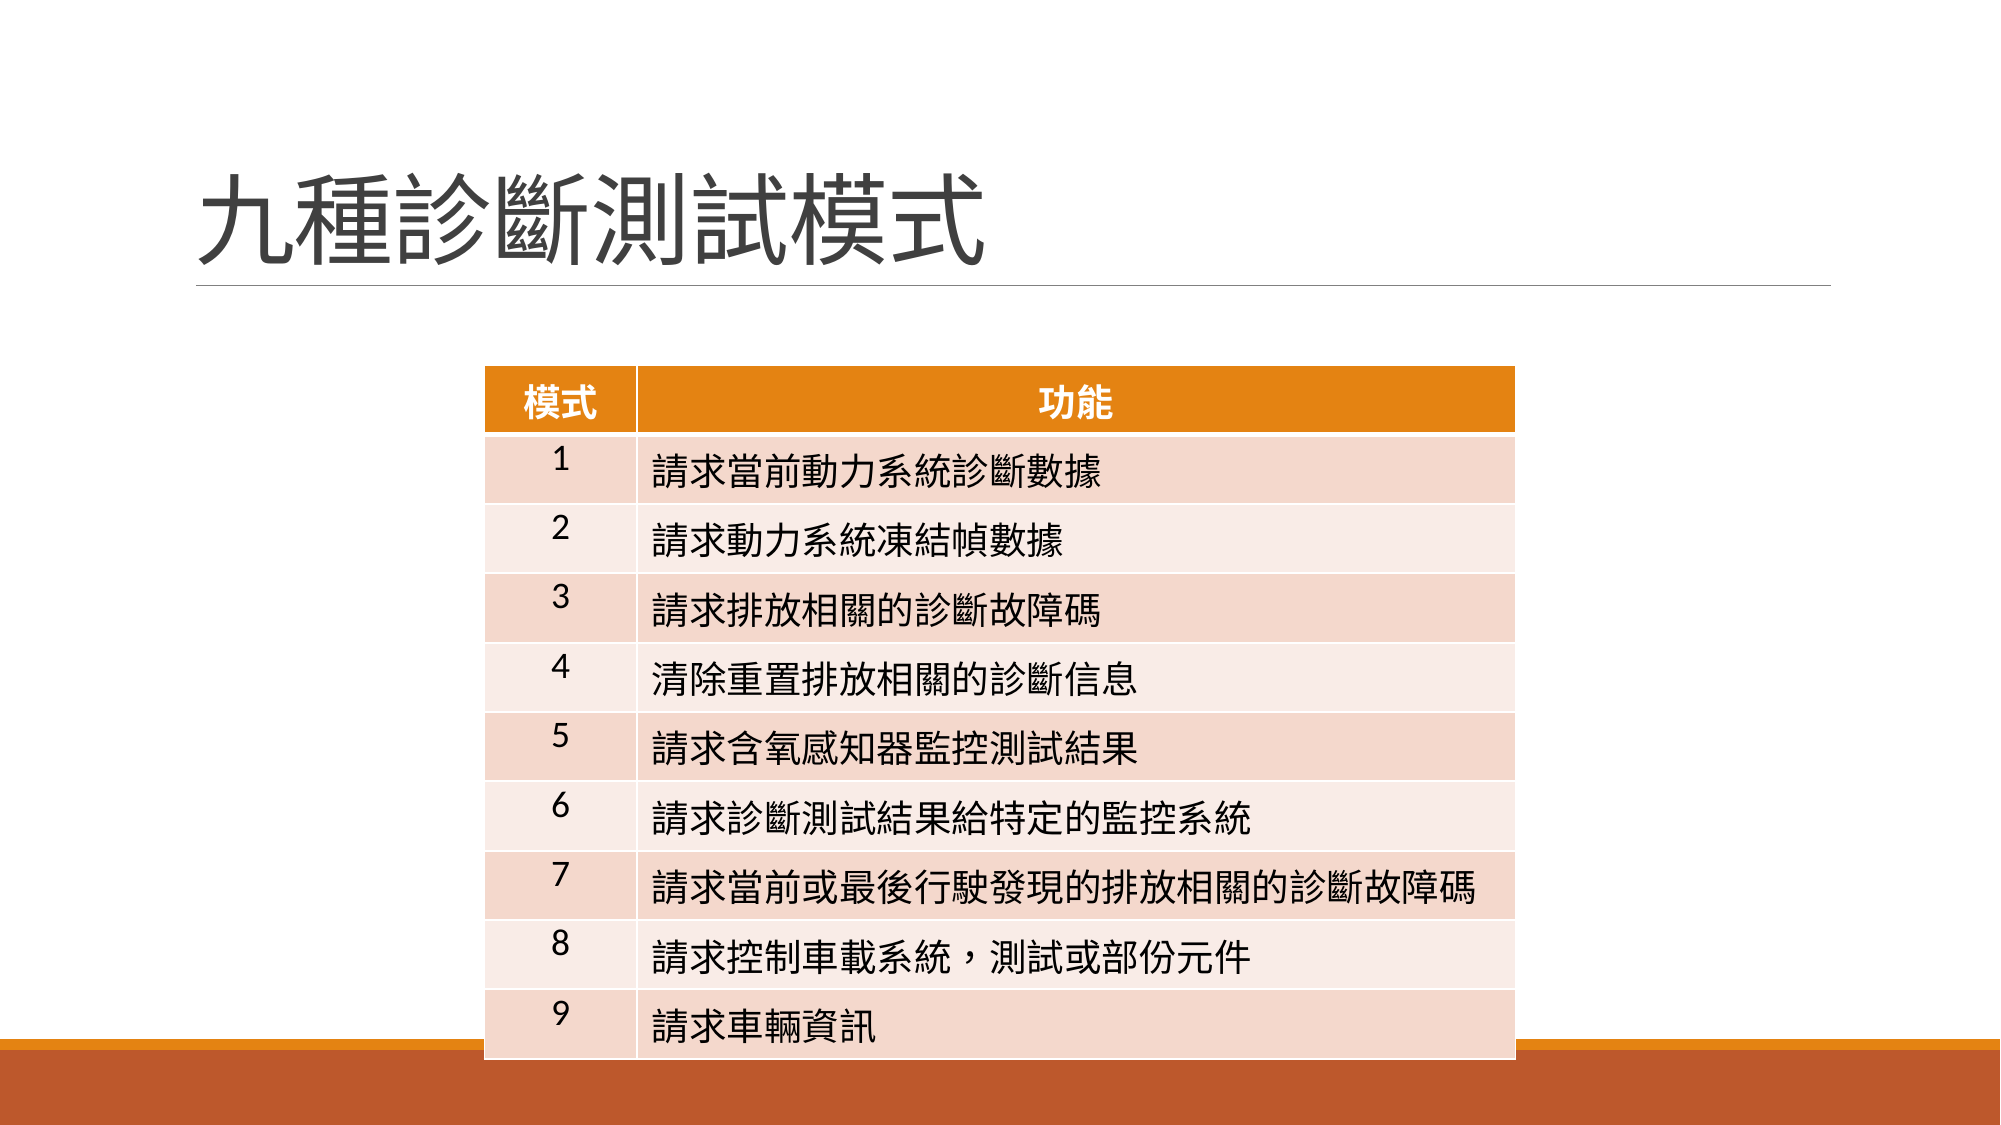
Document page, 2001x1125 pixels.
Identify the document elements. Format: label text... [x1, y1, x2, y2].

table_cell 請求診斷測試結果給特定的監控系統 [638, 782, 1515, 850]
table_cell 6 [485, 782, 636, 850]
table_cell 請求當前或最後行駛發現的排放相關的診斷故障碼 [638, 852, 1515, 919]
table_cell 3 [485, 574, 636, 642]
table_cell 1 [485, 437, 636, 503]
table_cell 請求含氧感知器監控測試結果 [638, 713, 1515, 780]
table_cell 請求車輛資訊 [638, 990, 1515, 1058]
table_cell 請求排放相關的診斷故障碼 [638, 574, 1515, 642]
table_cell 2 [485, 505, 636, 572]
table_cell 5 [485, 713, 636, 780]
table_cell 請求當前動力系統診斷數據 [638, 437, 1515, 503]
table_cell 9 [485, 990, 636, 1058]
table_cell 請求控制車載系統，測試或部份元件 [638, 921, 1515, 988]
table_header 模式 [485, 366, 636, 432]
title 九種診斷測試模式 [180, 47, 1830, 285]
table_cell 清除重置排放相關的診斷信息 [638, 644, 1515, 711]
table_cell 請求動力系統凍結幀數據 [638, 505, 1515, 572]
table_cell 7 [485, 852, 636, 919]
table_cell 4 [485, 644, 636, 711]
table_cell 8 [485, 921, 636, 988]
table_header 功能 [638, 366, 1515, 432]
